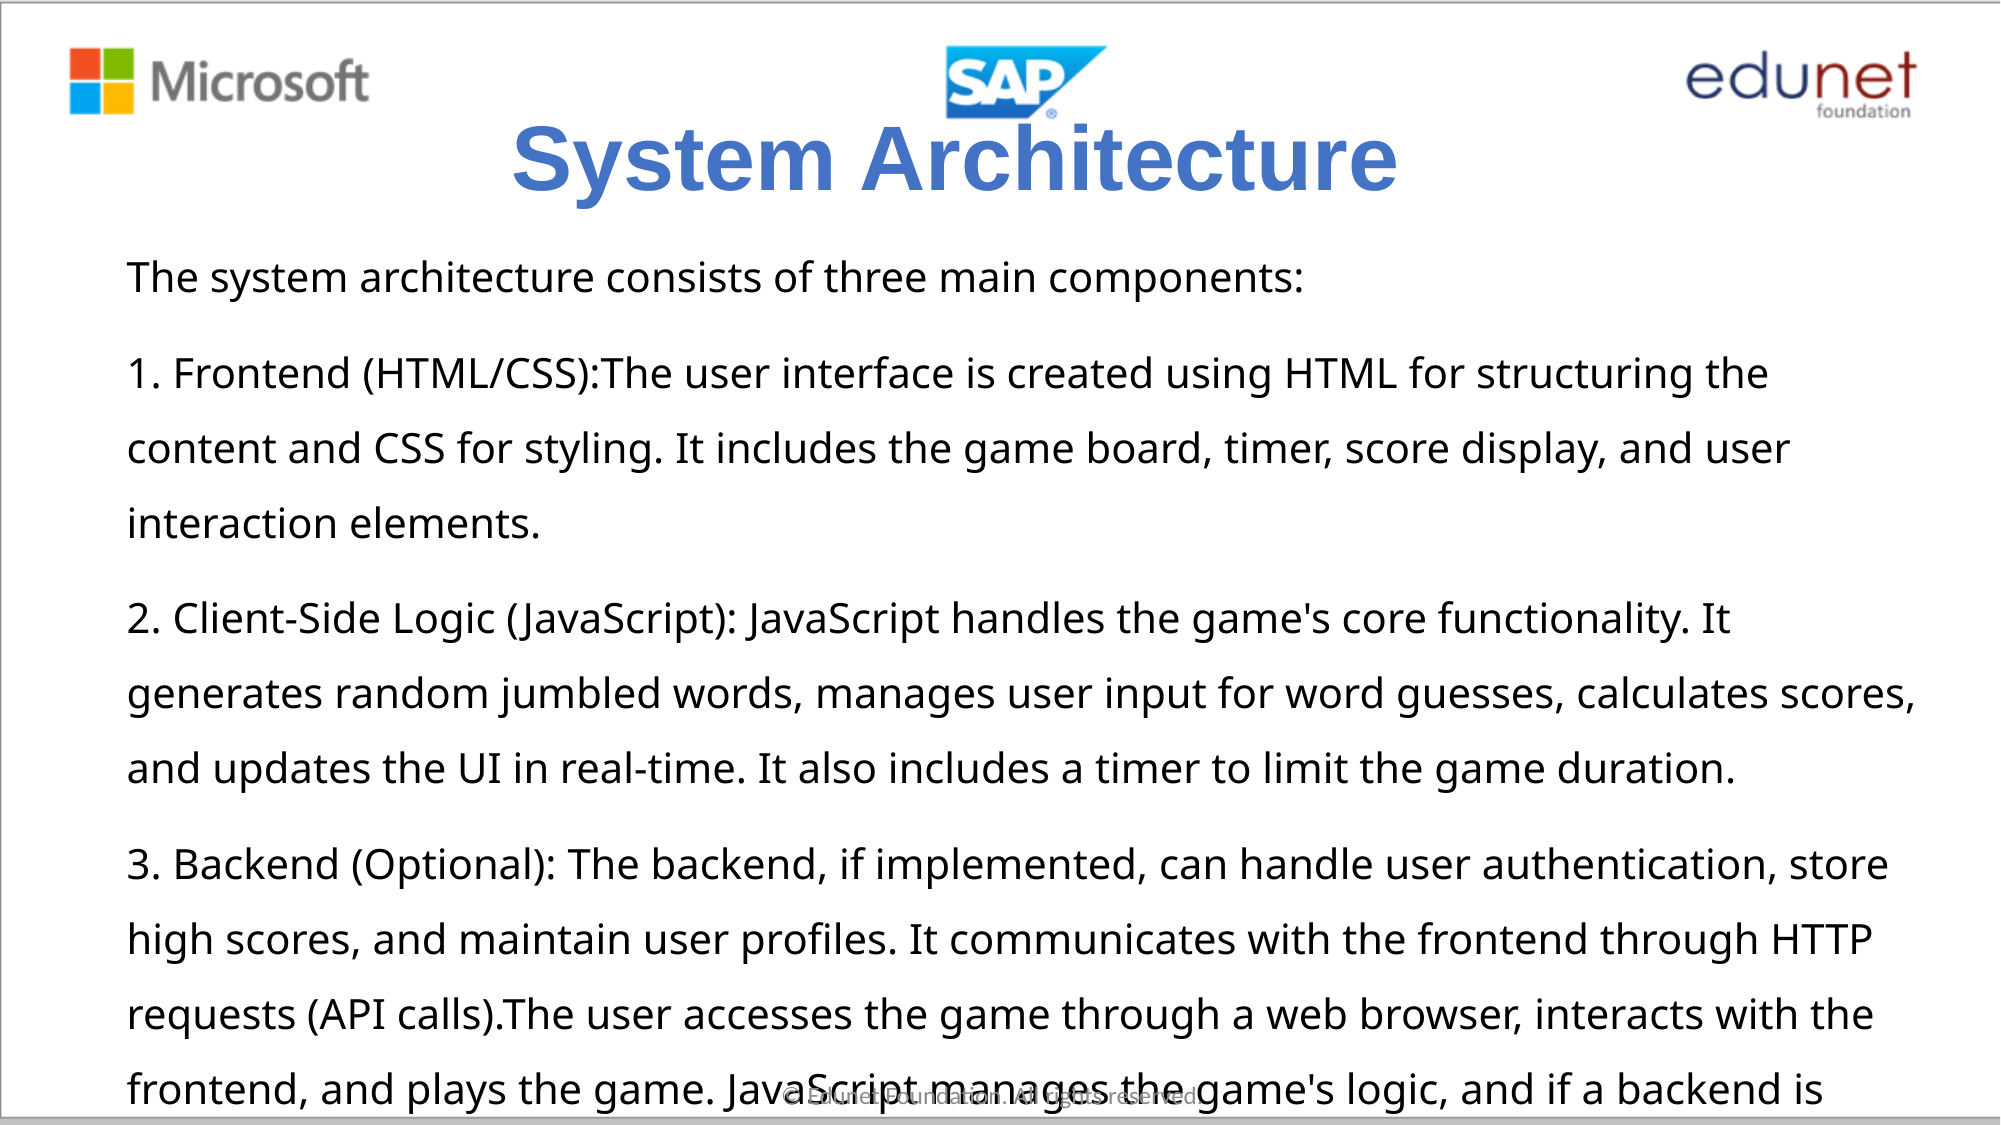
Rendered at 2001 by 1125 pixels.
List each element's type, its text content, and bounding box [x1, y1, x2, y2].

picture [0, 0, 2001, 1125]
footer © Edunet Foundation. All rights reserved. [655, 1065, 1331, 1125]
title System Architecture [205, 83, 1706, 218]
subtitle The system architecture consists of three main components: 1. Frontend (HTML/CSS):The user interface is created using HTML for structuring the content and CSS for styling. It includes the game board, timer, score display, and user interaction elements. 2. Client-Side Logic (JavaScript): JavaScript handles the game's core functionality. It generates random jumbled words, manages user input for word guesses, calculates scores, and updates the UI in real-time. It also includes a timer to limit the game duration. 3. Backend (Optional): The backend, if implemented, can handle user authentication, store high scores, and maintain user profiles. It communicates with the frontend through HTTP requests (API calls).The user accesses the game through a web browser, interacts with the frontend, and plays the game. JavaScript manages the game's logic, and if a backend is included, it communicates with the server for additional functionality. [111, 218, 1942, 1125]
